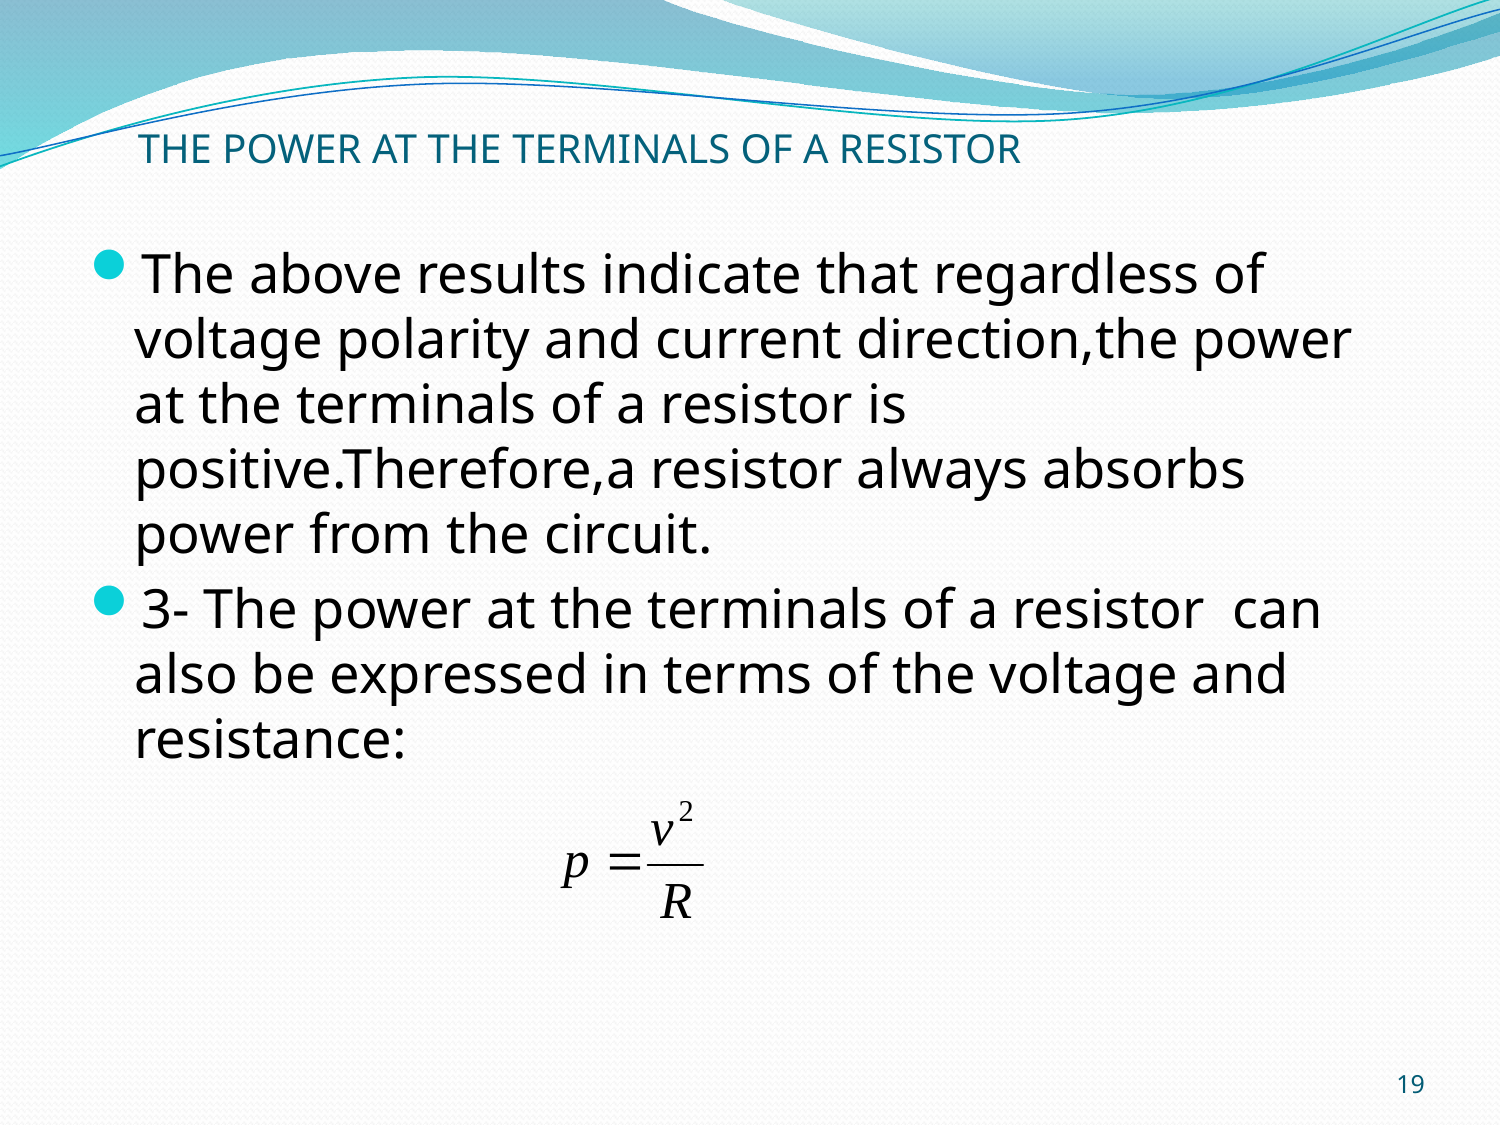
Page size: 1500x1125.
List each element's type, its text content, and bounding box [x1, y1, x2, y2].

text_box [548, 786, 715, 930]
slide_number 19 [1299, 1042, 1425, 1103]
title THE POWER AT THE TERMINALS OF A RESISTOR [75, 115, 1425, 231]
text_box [542, 788, 720, 942]
list The above results indicate that regardless of voltage polarity and current direction,the power at the terminals of a resistor is positive.Therefore,a resistor always absorbs power from the circuit. 3- The power at the terminals of a resistor can also be expressed in terms of the voltage and resistance: [75, 231, 1425, 1038]
